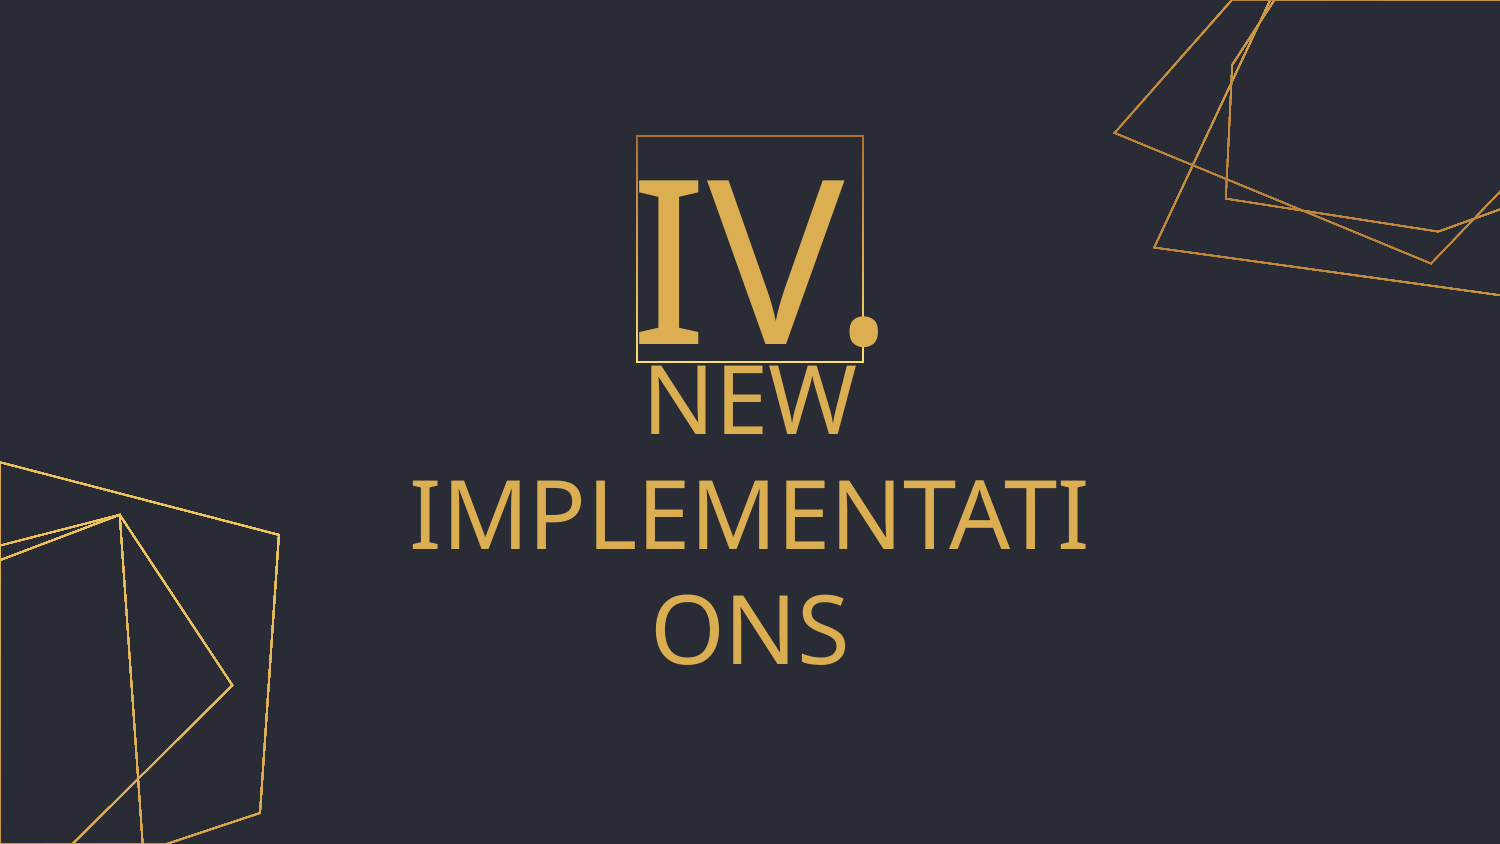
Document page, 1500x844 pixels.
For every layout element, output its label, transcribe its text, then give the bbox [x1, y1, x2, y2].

text_box [635, 360, 865, 364]
text_box [635, 134, 865, 146]
title NEW IMPLEMENTATIONS [371, 371, 1129, 652]
title IV. [518, 146, 1008, 360]
